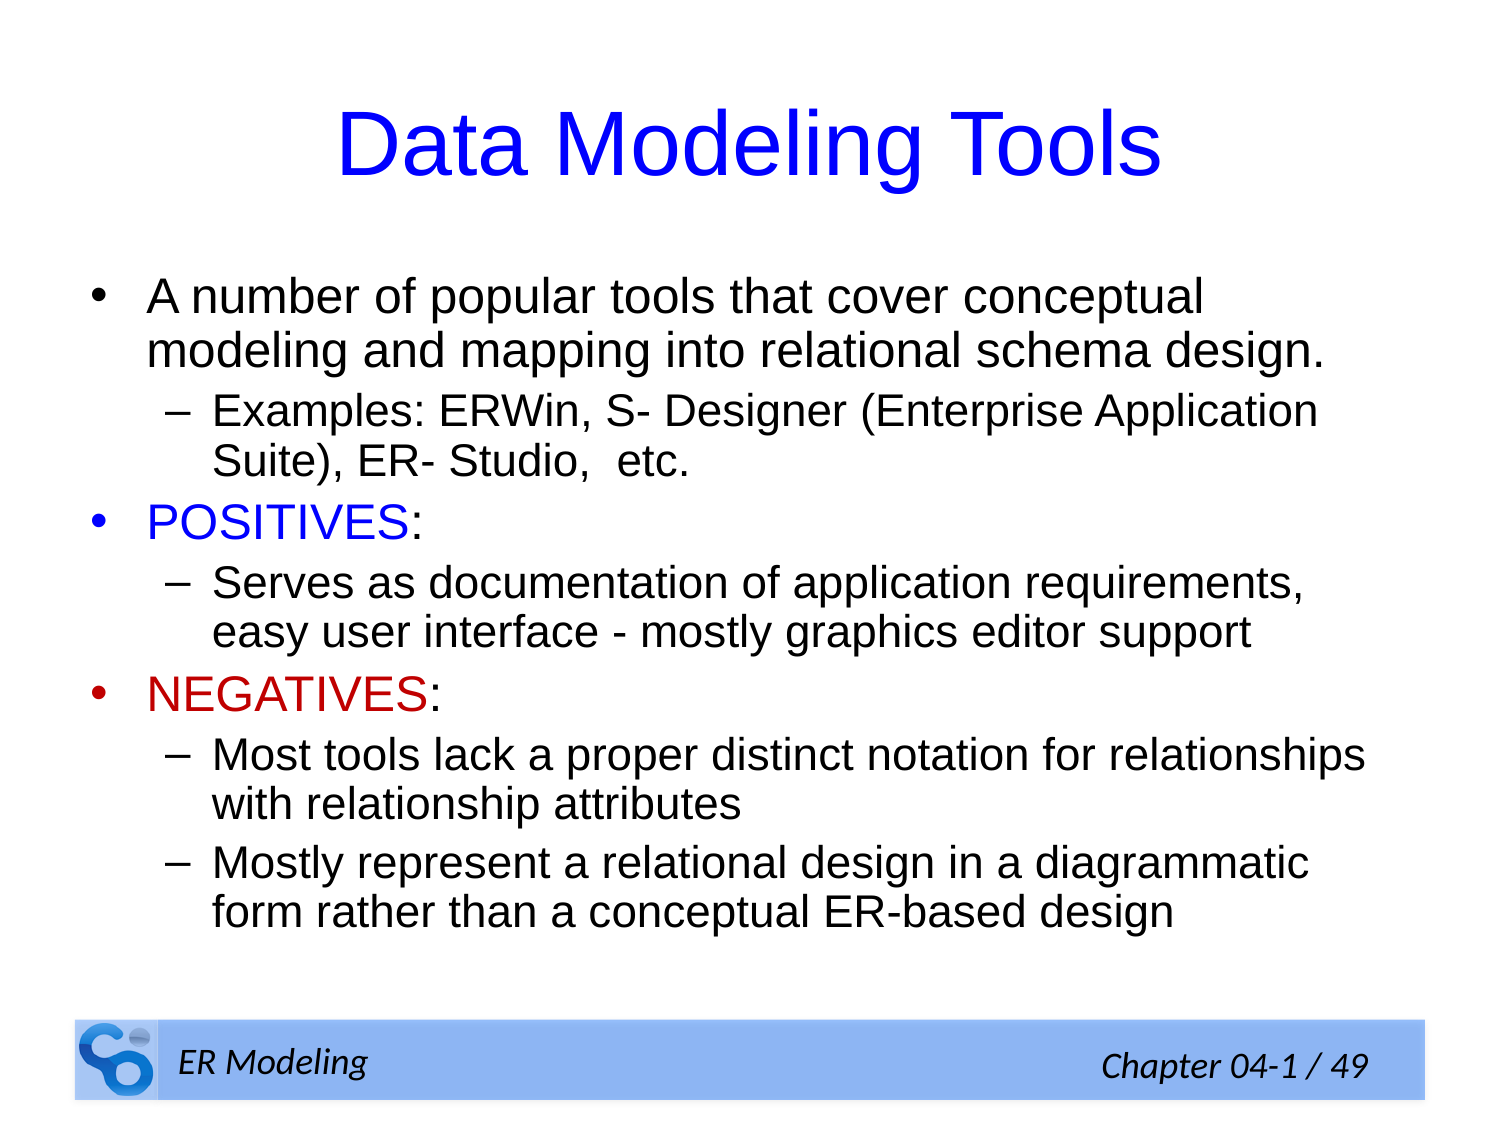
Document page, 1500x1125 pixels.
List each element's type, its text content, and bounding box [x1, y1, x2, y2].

list A number of popular tools that cover conceptual modeling and mapping into relational schema design. Examples: ERWin, S- Designer (Enterprise Application Suite), ER- Studio, etc. POSITIVES: Serves as documentation of application requirements, easy user interface - mostly graphics editor support NEGATIVES: Most tools lack a proper distinct notation for relationships with relationship attributes Mostly represent a relational design in a diagrammatic form rather than a conceptual ER-based design [75, 262, 1425, 1005]
title Data Modeling Tools [75, 45, 1425, 233]
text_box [74, 1019, 1426, 1101]
